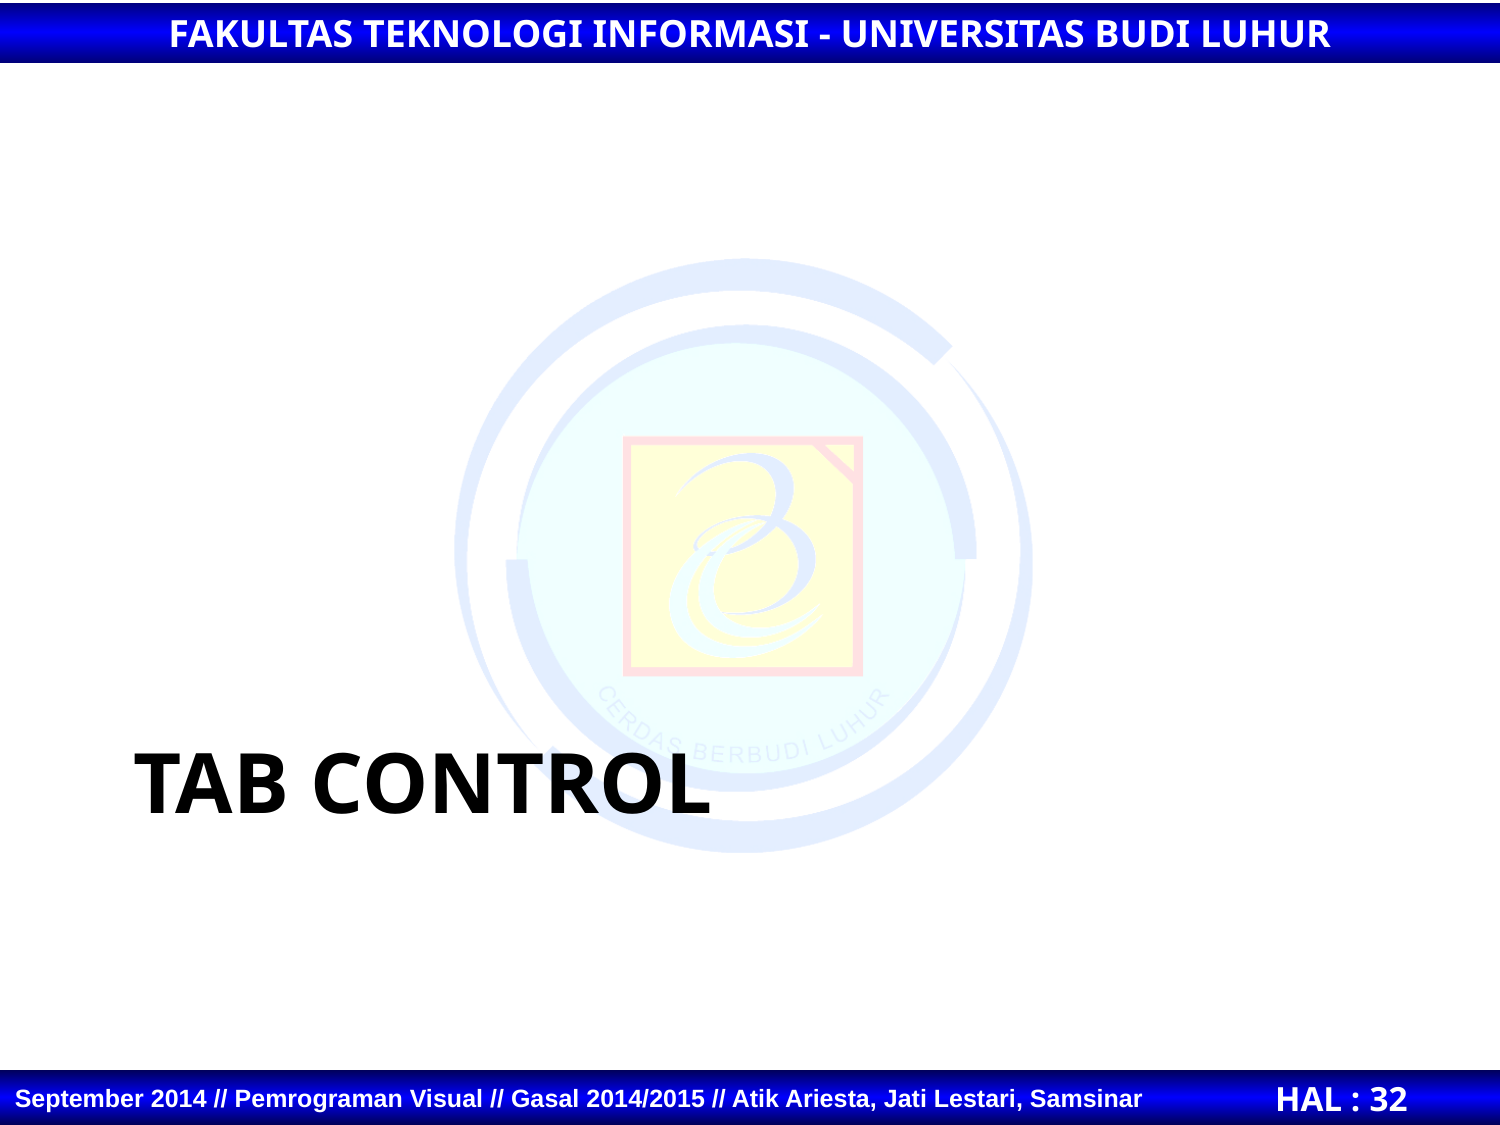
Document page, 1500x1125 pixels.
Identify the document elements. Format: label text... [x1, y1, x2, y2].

title TAB CONTROL [118, 722, 1394, 947]
